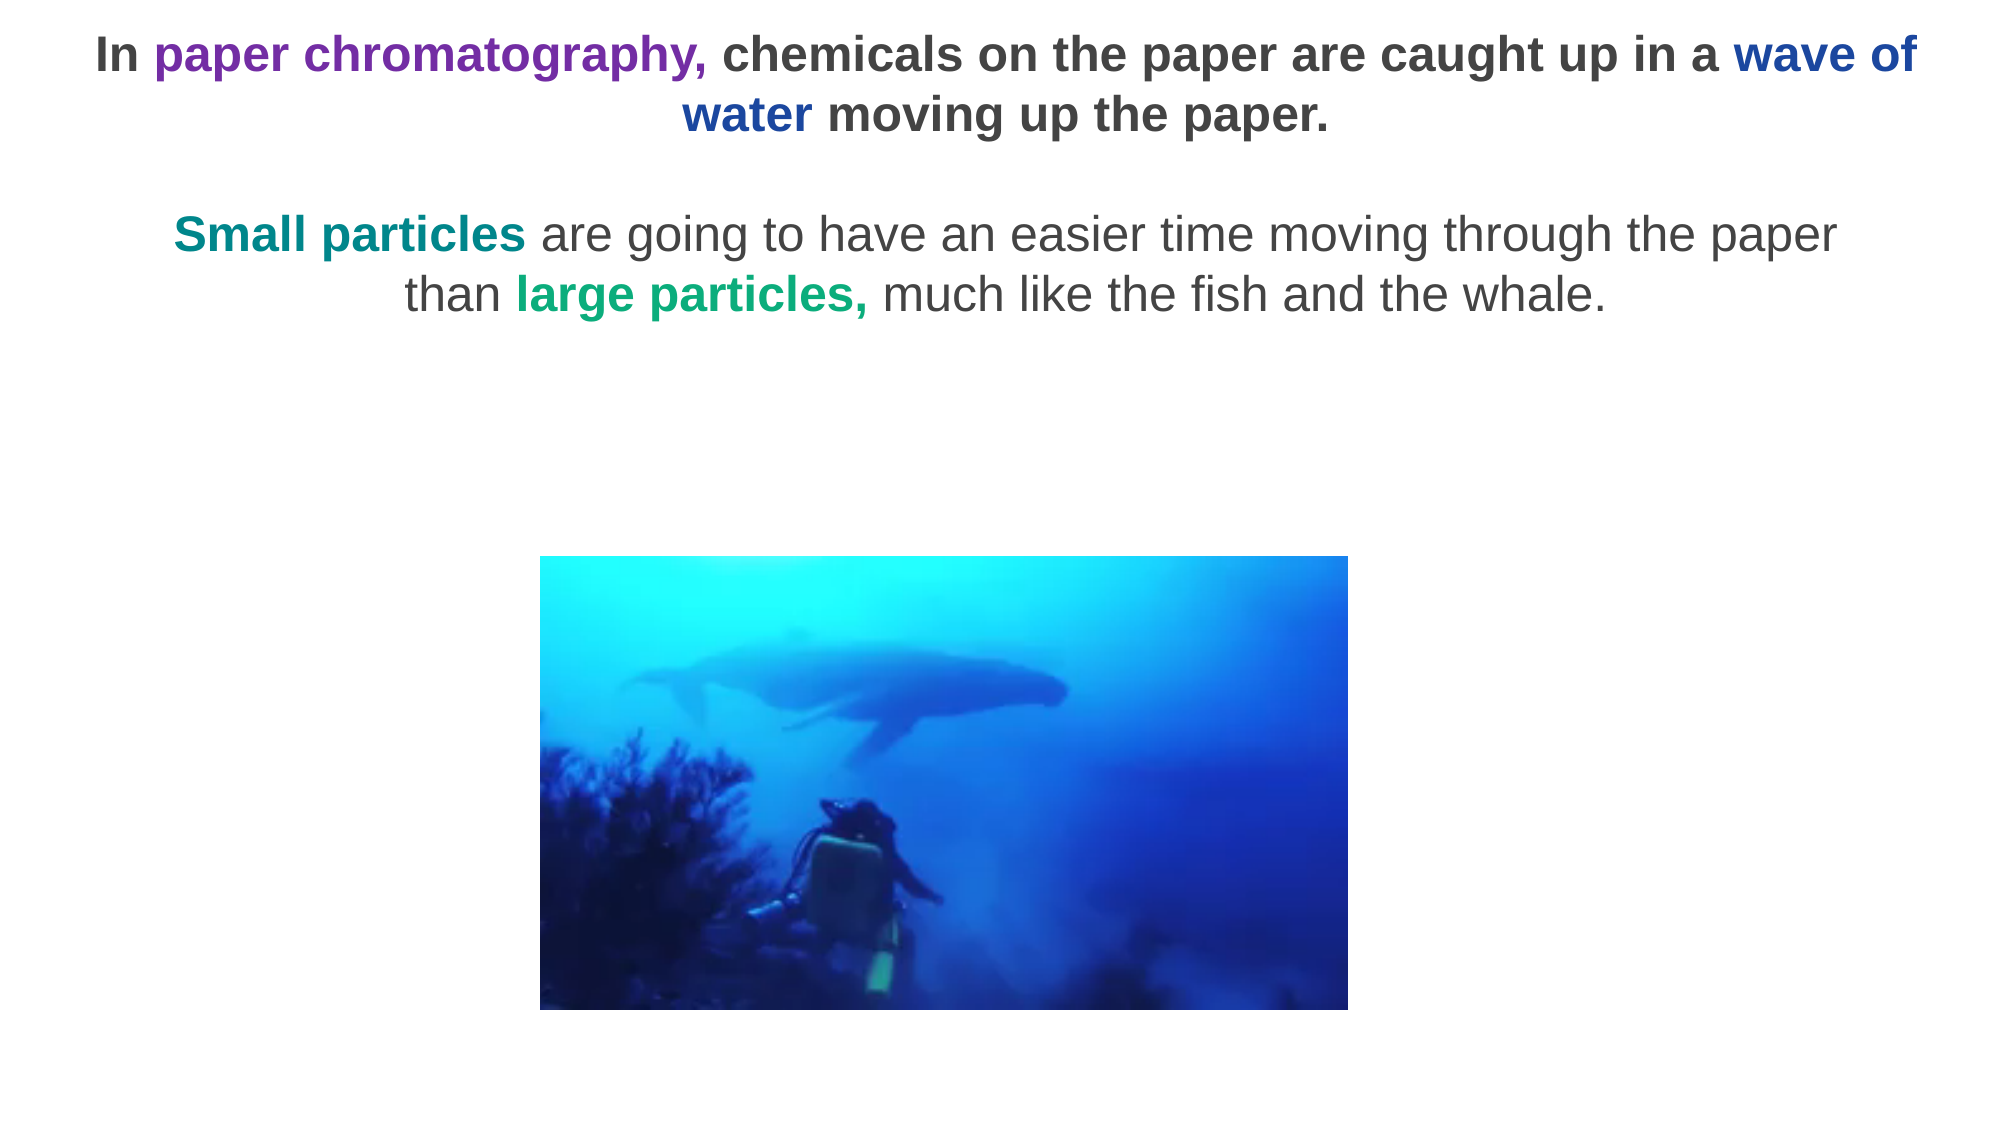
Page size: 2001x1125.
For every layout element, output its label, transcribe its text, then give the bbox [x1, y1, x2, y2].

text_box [539, 555, 1349, 1011]
text_box In paper chromatography, chemicals on the paper are caught up in a wave of water moving up the paper. Small particles are going to have an easier time moving through the paper than large particles, much like the fish and the whale. [54, 14, 1959, 330]
